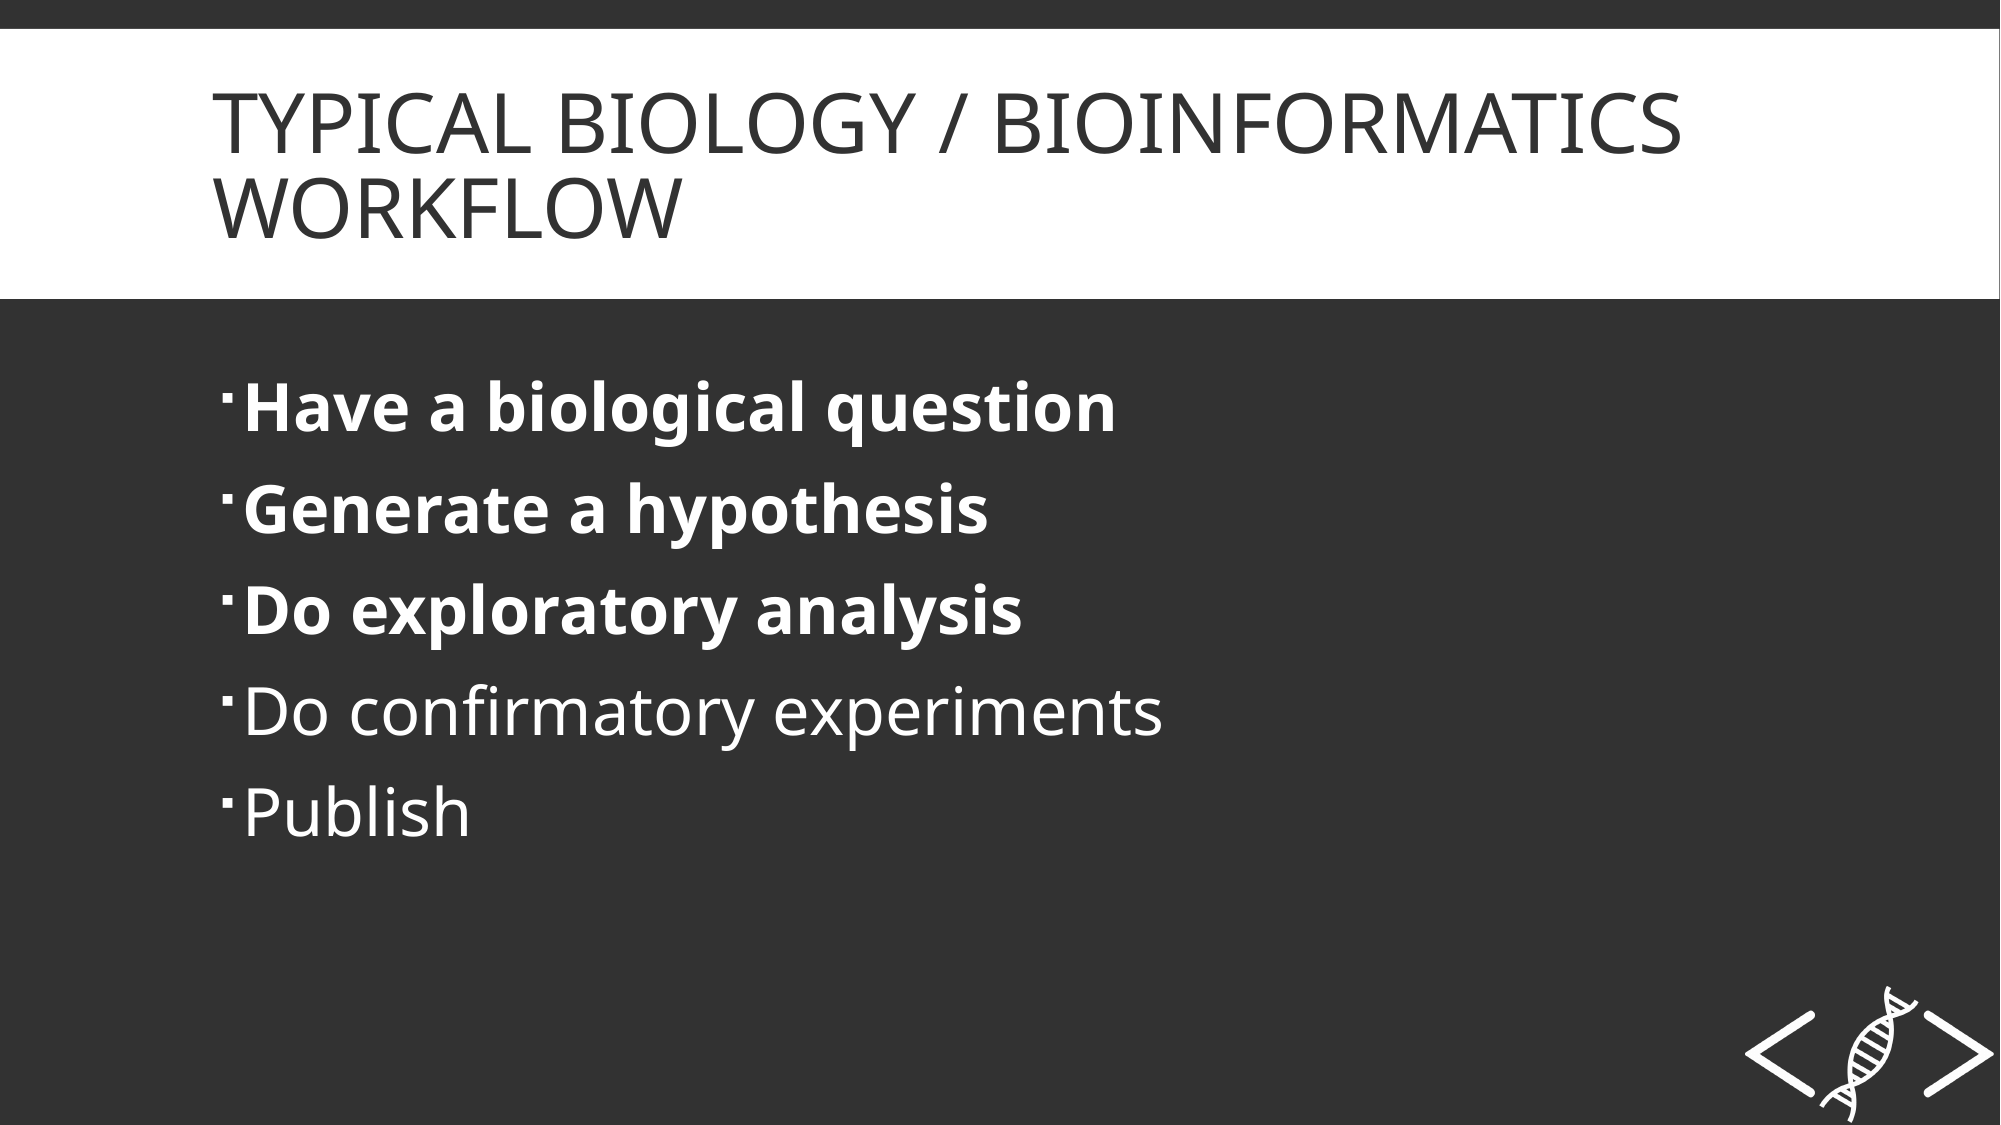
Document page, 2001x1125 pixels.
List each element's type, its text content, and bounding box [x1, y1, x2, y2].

picture [1739, 923, 2000, 1125]
list Have a biological question Generate a hypothesis Do exploratory analysis Do confirmatory experiments Publish [197, 366, 1803, 1057]
title Typical biology / bioinformatics workflow [197, 46, 1803, 295]
